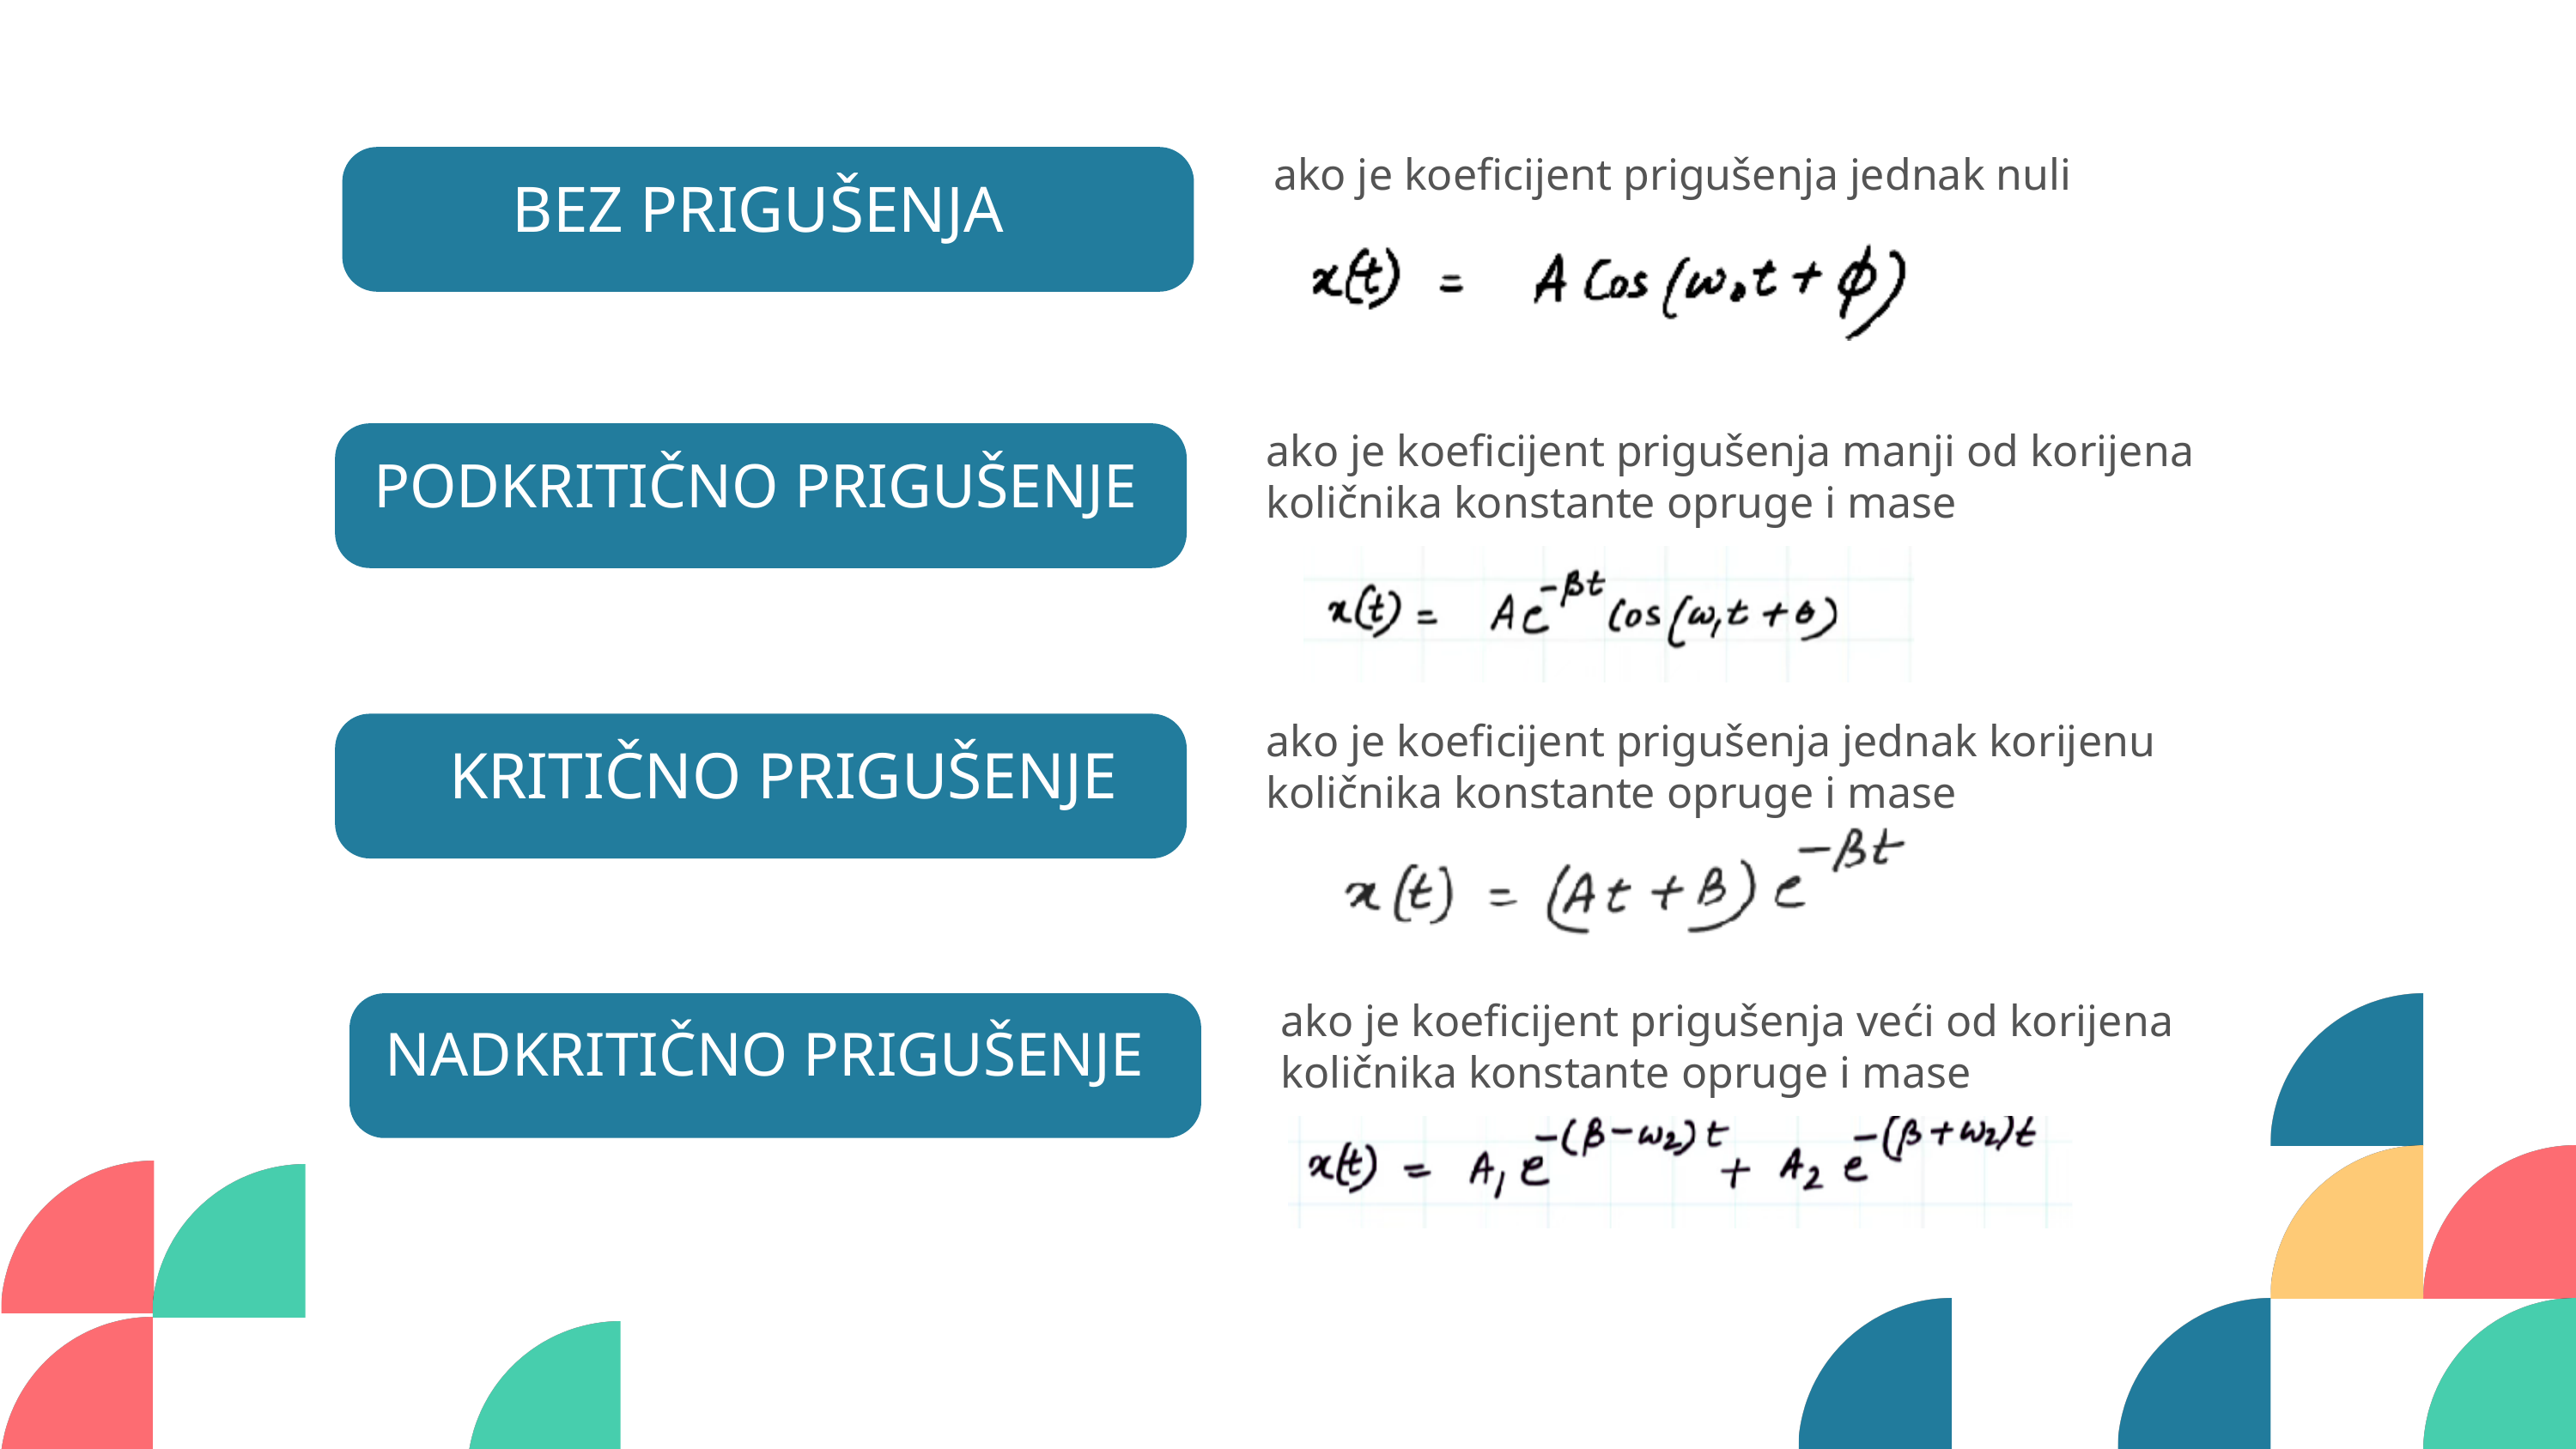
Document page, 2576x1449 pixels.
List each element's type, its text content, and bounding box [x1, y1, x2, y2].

text_box ako je koeficijent prigušenja jednak korijenu količnika konstante opruge i mase [1266, 713, 2212, 817]
text_box [1266, 817, 1952, 967]
text_box [2270, 1145, 2424, 1299]
text_box ako je koeficijent prigušenja jednak nuli [1273, 147, 2220, 199]
text_box [0, 1317, 153, 1449]
text_box [1266, 239, 1952, 341]
text_box [2117, 1298, 2271, 1449]
text_box [467, 1321, 621, 1449]
text_box [1287, 1116, 2073, 1228]
text_box [152, 1164, 306, 1318]
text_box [334, 422, 1188, 568]
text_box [334, 713, 1188, 859]
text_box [342, 146, 1194, 293]
text_box [2270, 993, 2424, 1145]
text_box [1798, 1298, 1952, 1449]
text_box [349, 992, 1202, 1138]
text_box [1303, 546, 1915, 682]
text_box [2424, 1145, 2576, 1298]
text_box ako je koeficijent prigušenja veći od korijena količnika konstante opruge i mase [1280, 993, 2227, 1097]
text_box ako je koeficijent prigušenja manji od korijena količnika konstante opruge i mase [1266, 423, 2212, 527]
text_box [1, 1161, 155, 1314]
text_box [2423, 1298, 2576, 1449]
